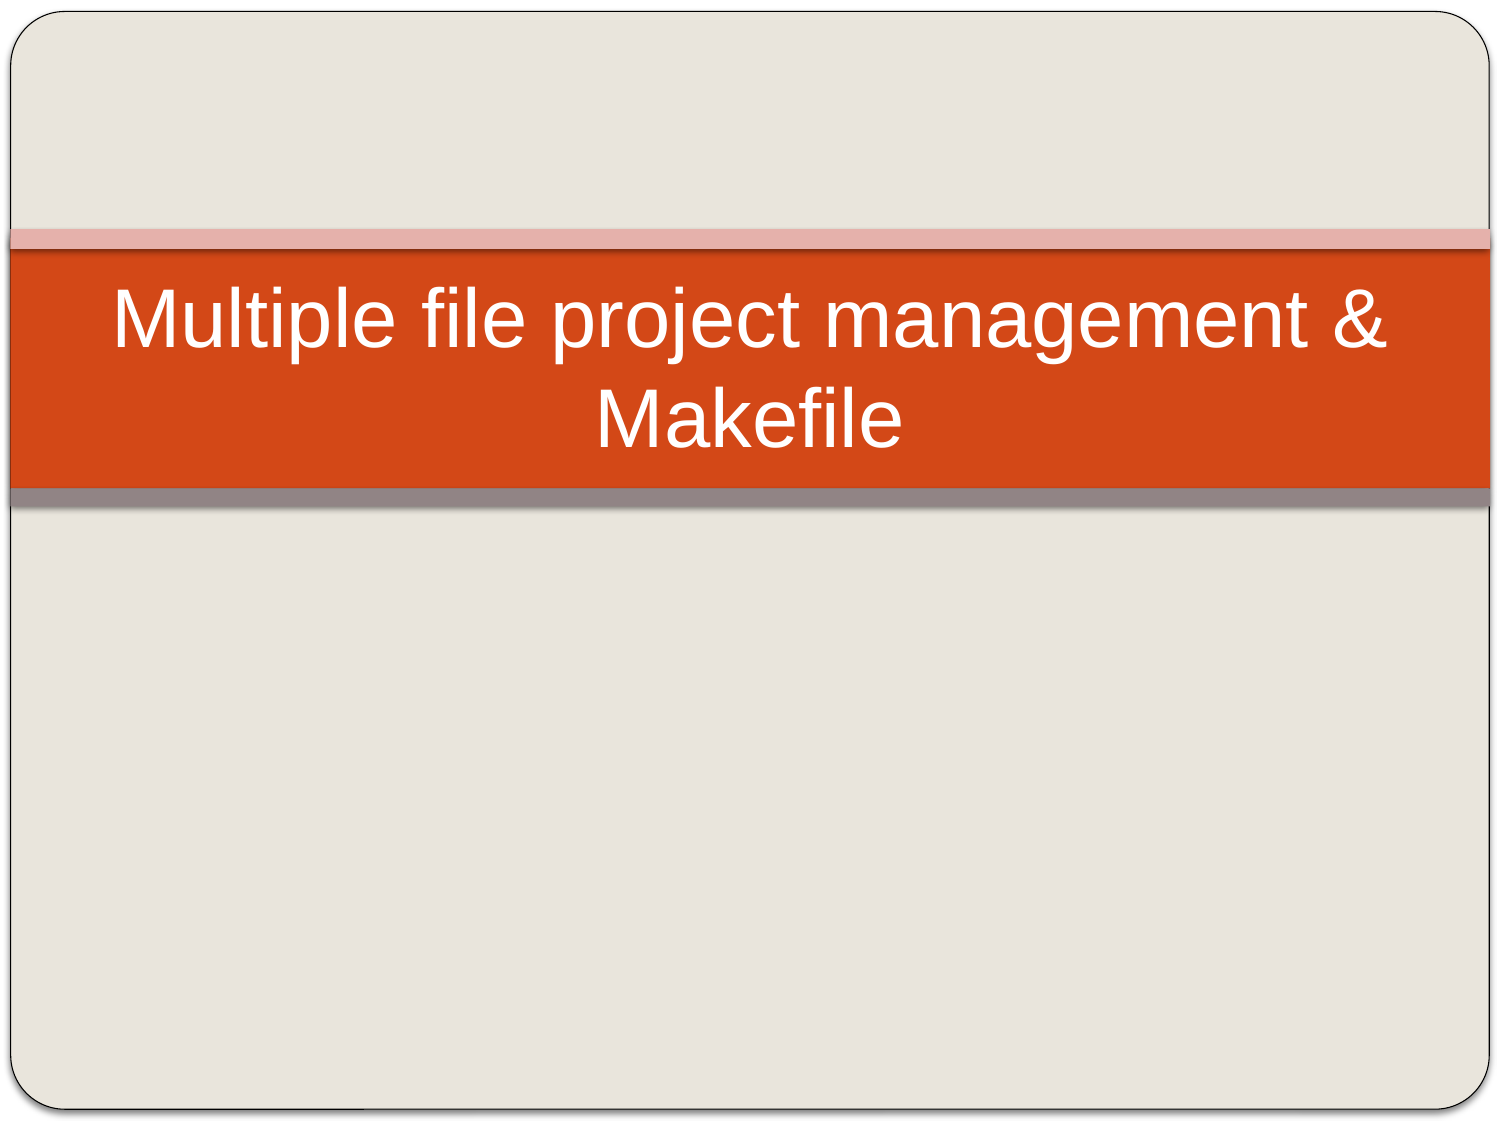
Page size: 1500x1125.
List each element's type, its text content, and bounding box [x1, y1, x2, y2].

title Multiple file project management & Makefile [75, 247, 1425, 489]
